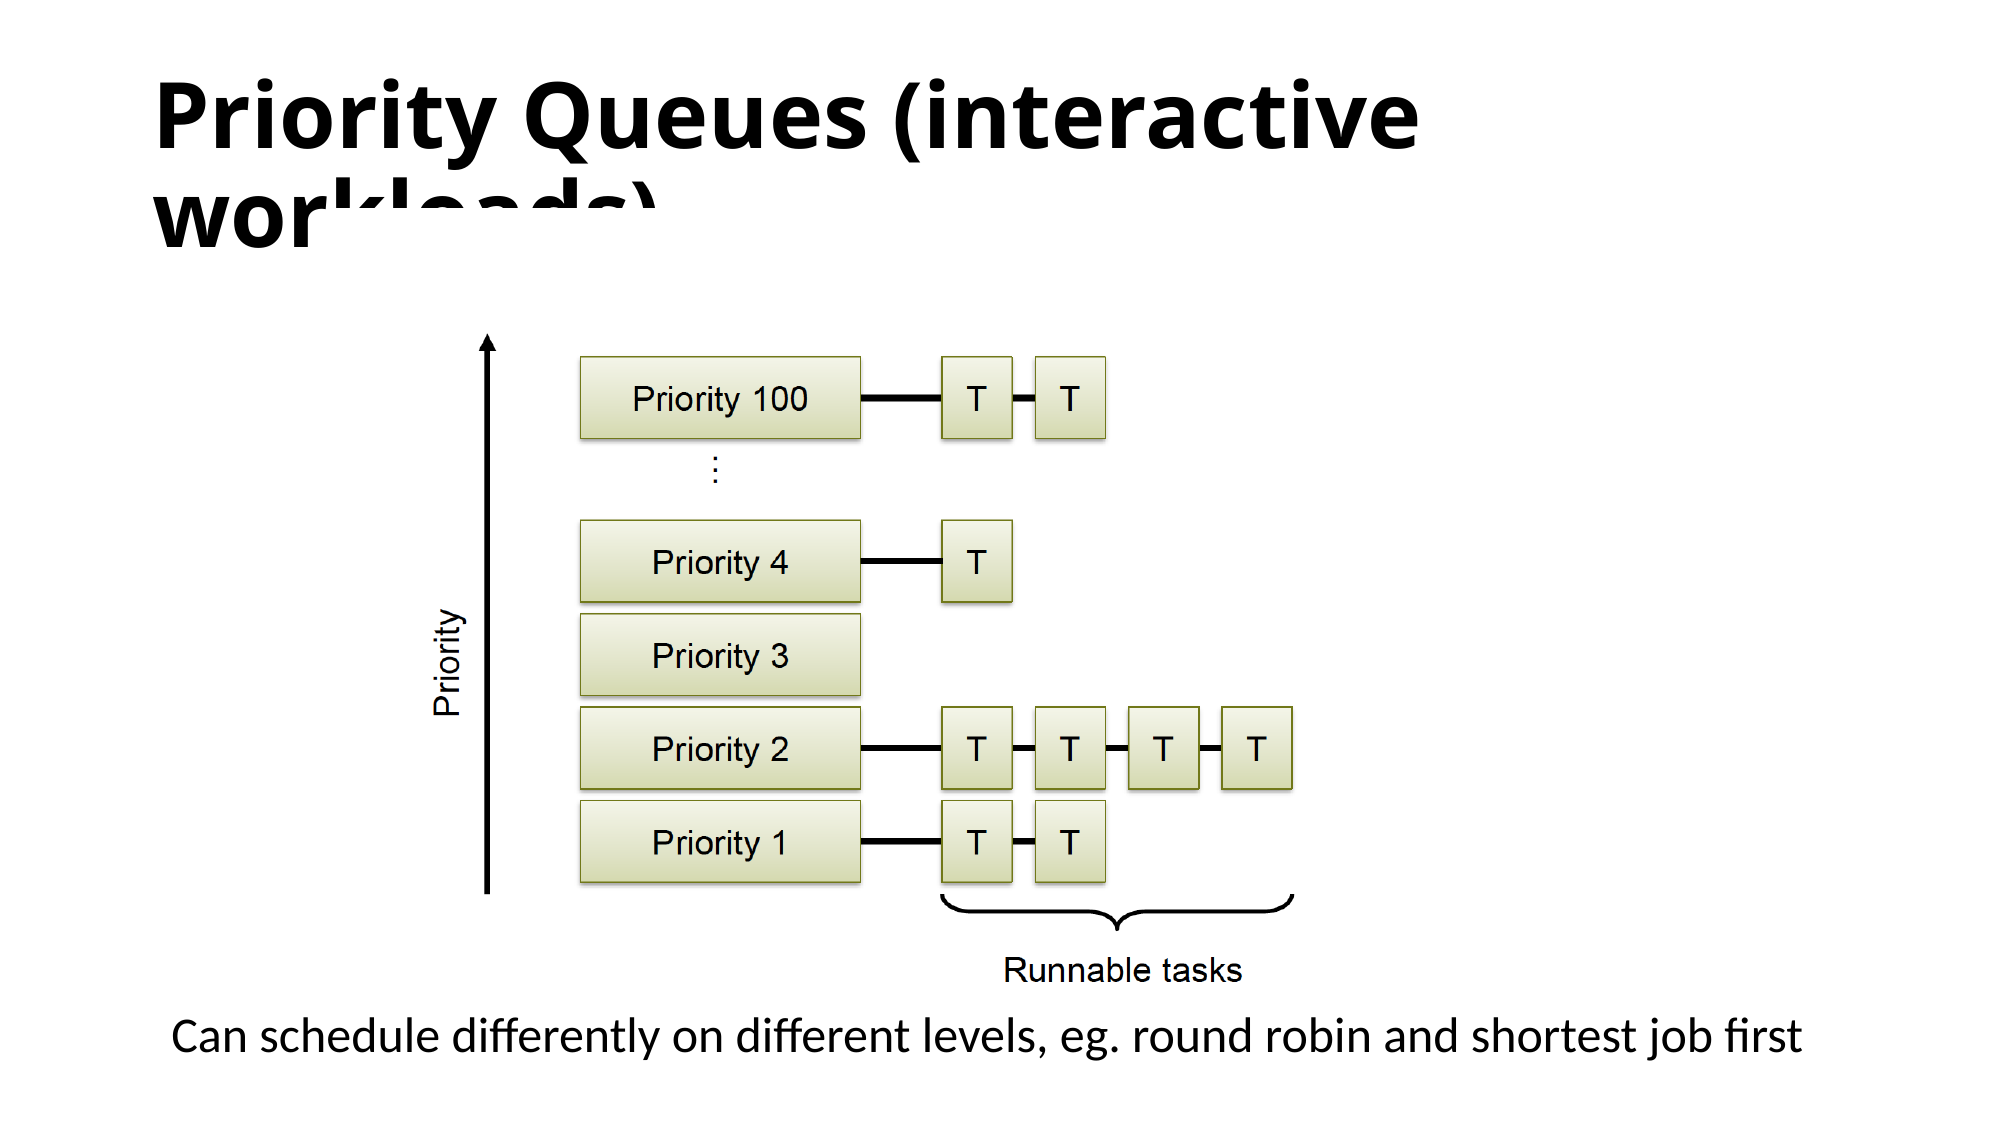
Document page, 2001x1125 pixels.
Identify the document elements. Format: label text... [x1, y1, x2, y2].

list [334, 208, 1530, 1014]
text_box Can schedule differently on different levels, eg. round robin and shortest job first [156, 994, 1831, 1070]
title Priority Queues (interactive workloads) [137, 59, 1863, 278]
